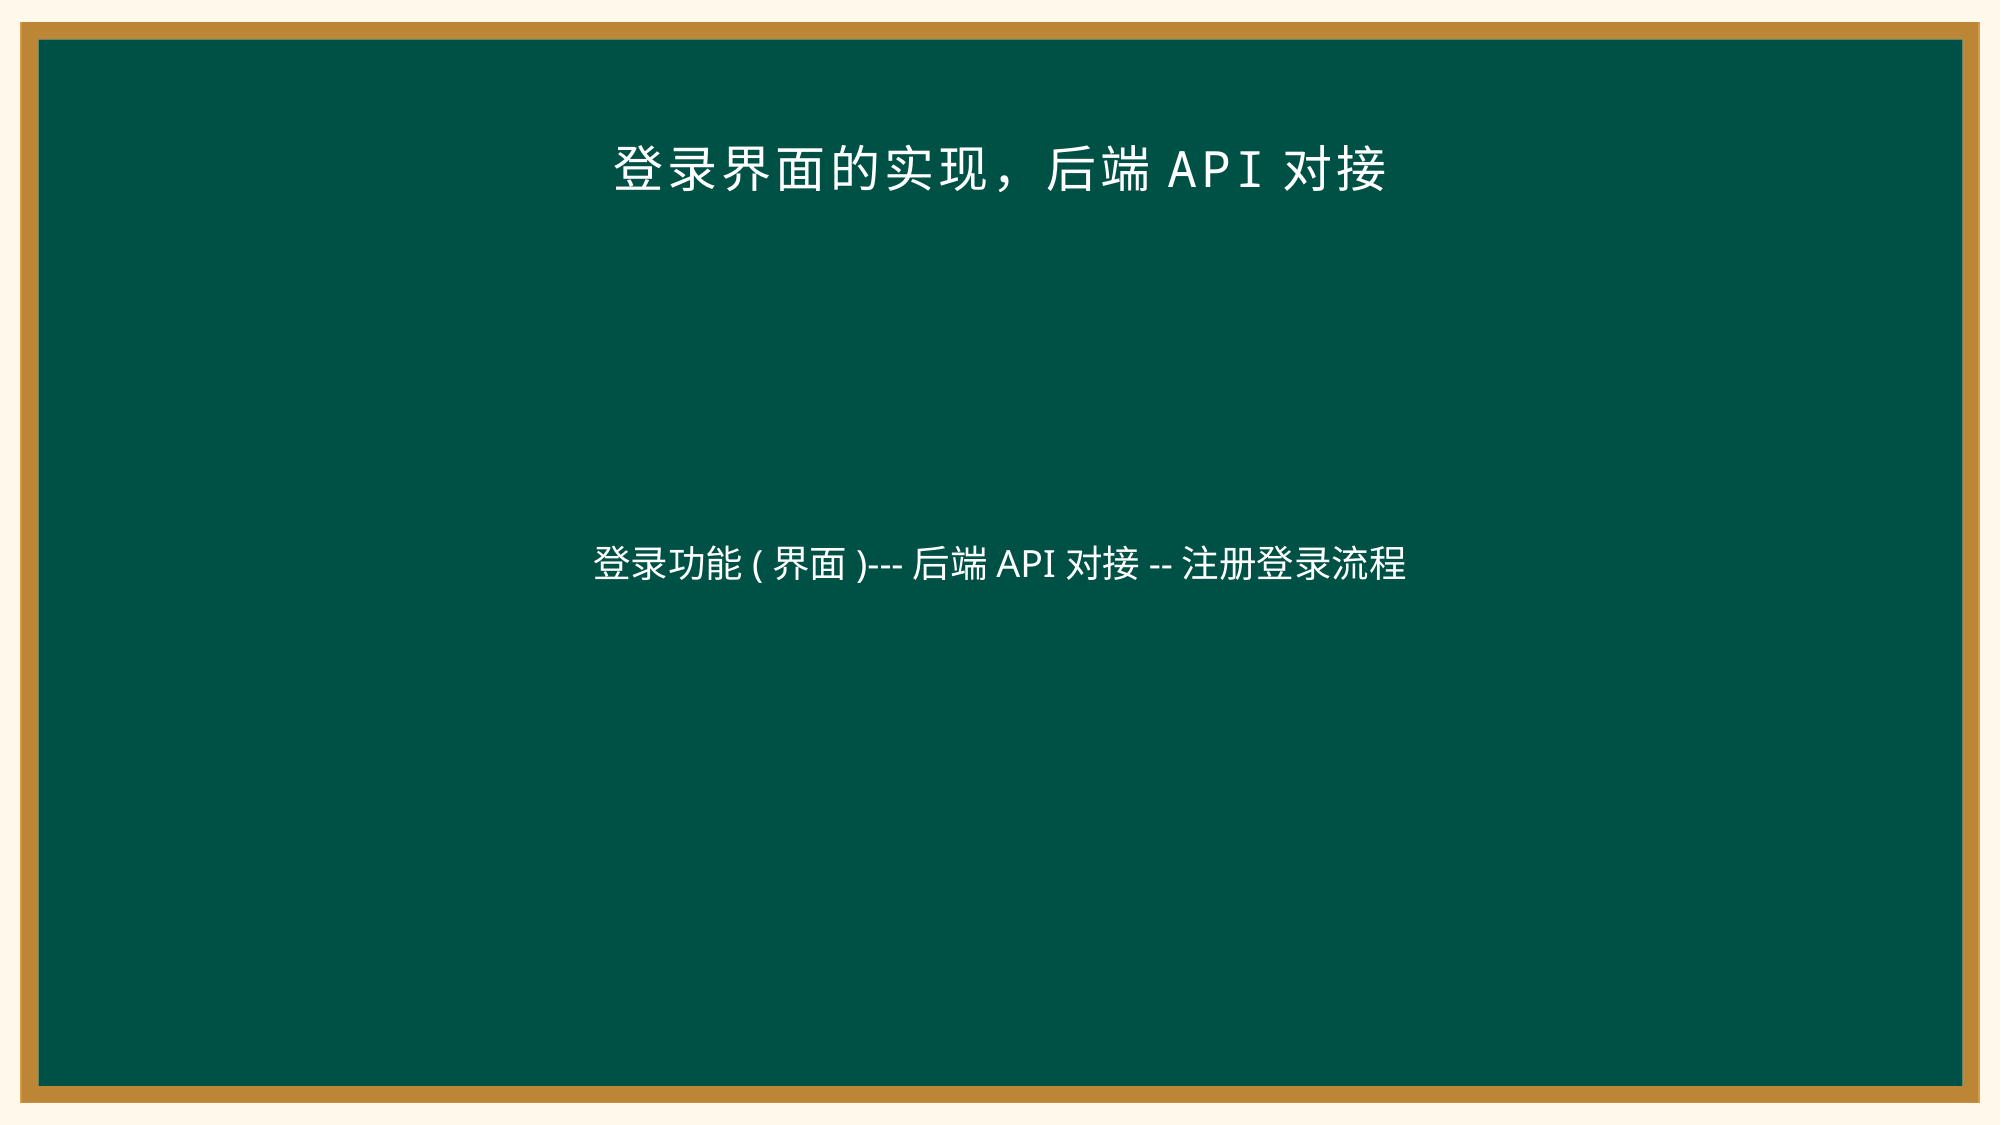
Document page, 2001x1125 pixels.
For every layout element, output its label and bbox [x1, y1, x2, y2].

text_box [20, 22, 1980, 1103]
text_box [0, 0, 2000, 1125]
